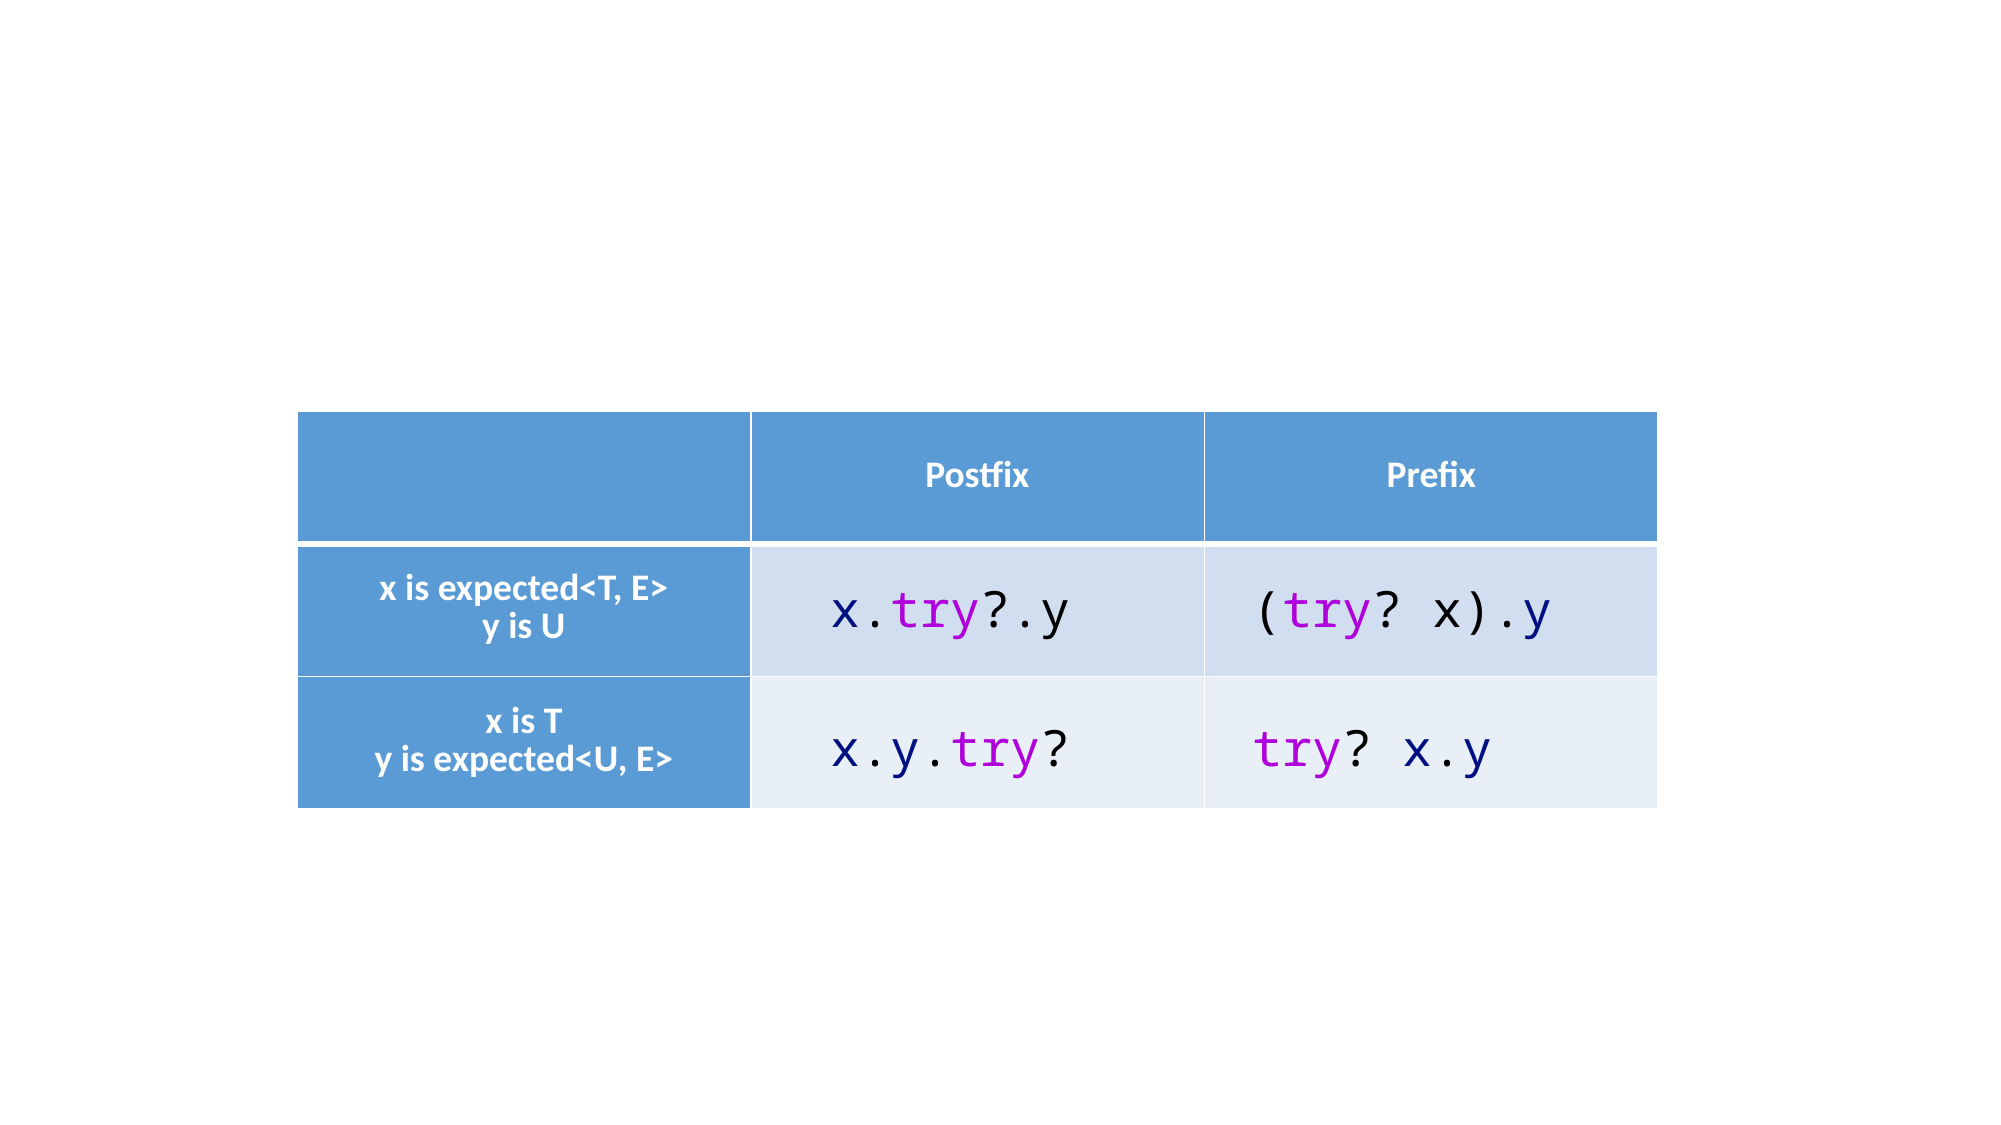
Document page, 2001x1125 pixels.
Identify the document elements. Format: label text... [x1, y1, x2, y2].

table_header Prefix [1205, 412, 1657, 541]
table_cell [1205, 677, 1657, 808]
text_box (try? x).y [1238, 570, 1568, 646]
table_cell x is expected<T, E> y is U [298, 547, 750, 676]
text_box try? x.y [1237, 709, 1508, 784]
table_header [298, 412, 750, 541]
table_cell [1205, 547, 1657, 676]
text_box x.try?.y [815, 570, 1086, 646]
table_header Postfix [752, 412, 1204, 541]
table_cell [752, 547, 1204, 676]
text_box x.y.try? [815, 709, 1086, 784]
table_cell [752, 677, 1204, 808]
table_cell x is T y is expected<U, E> [298, 677, 750, 808]
